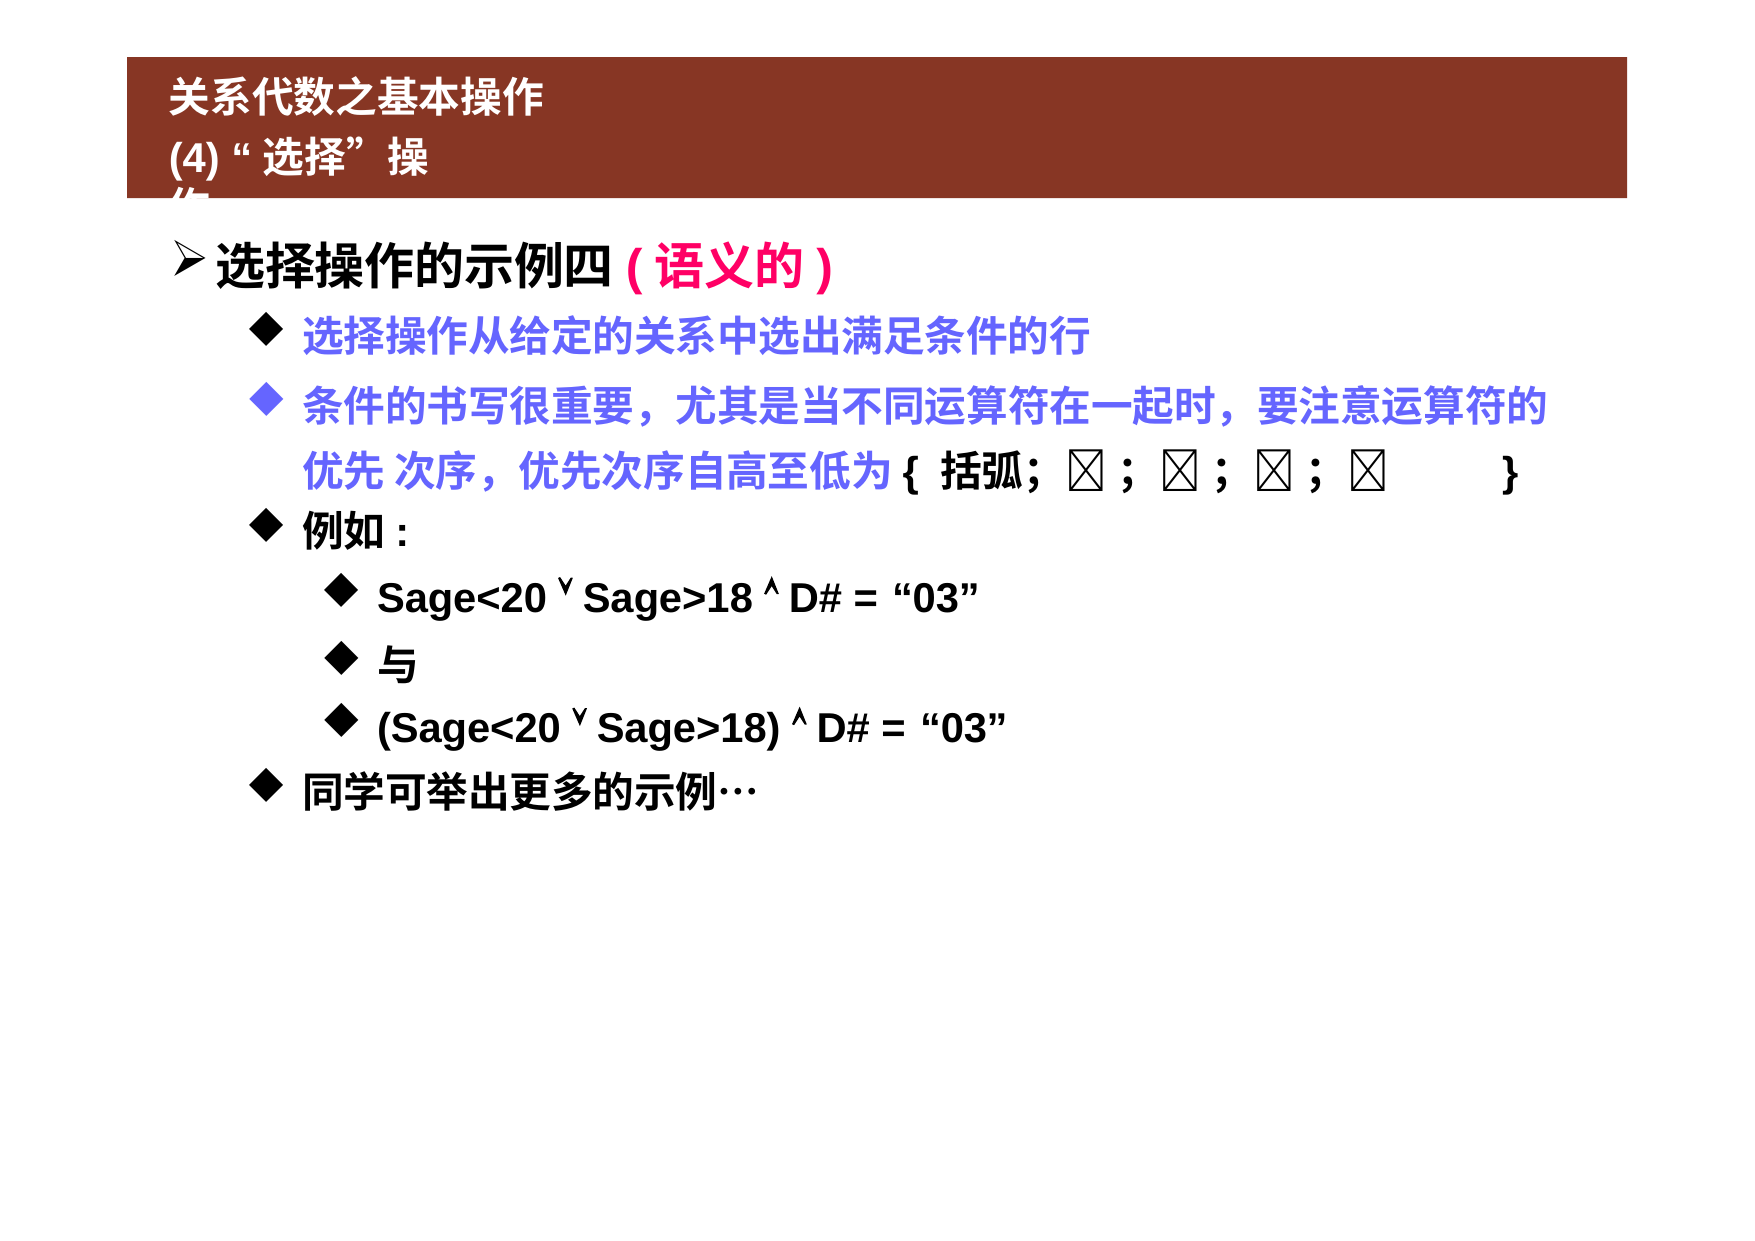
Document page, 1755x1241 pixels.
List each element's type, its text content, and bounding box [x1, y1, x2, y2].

text_box (4) “选择”操作 [166, 129, 442, 232]
title 关系代数之基本操作 [166, 69, 547, 279]
text_box 选择操作的示例四(语义的) 选择操作从给定的关系中选出满足条件的行 条件的书写很重要，尤其是当不同运算符在一起时，要注意运算符的优先 次序，优先次序自高至低为{ 括弧； ； ； ； } 例如: Sage<20  Sage>18  D# = “03” 与 (Sage<20  Sage>18)  D# = “03” 同学可举出更多的示例… [168, 217, 1551, 816]
